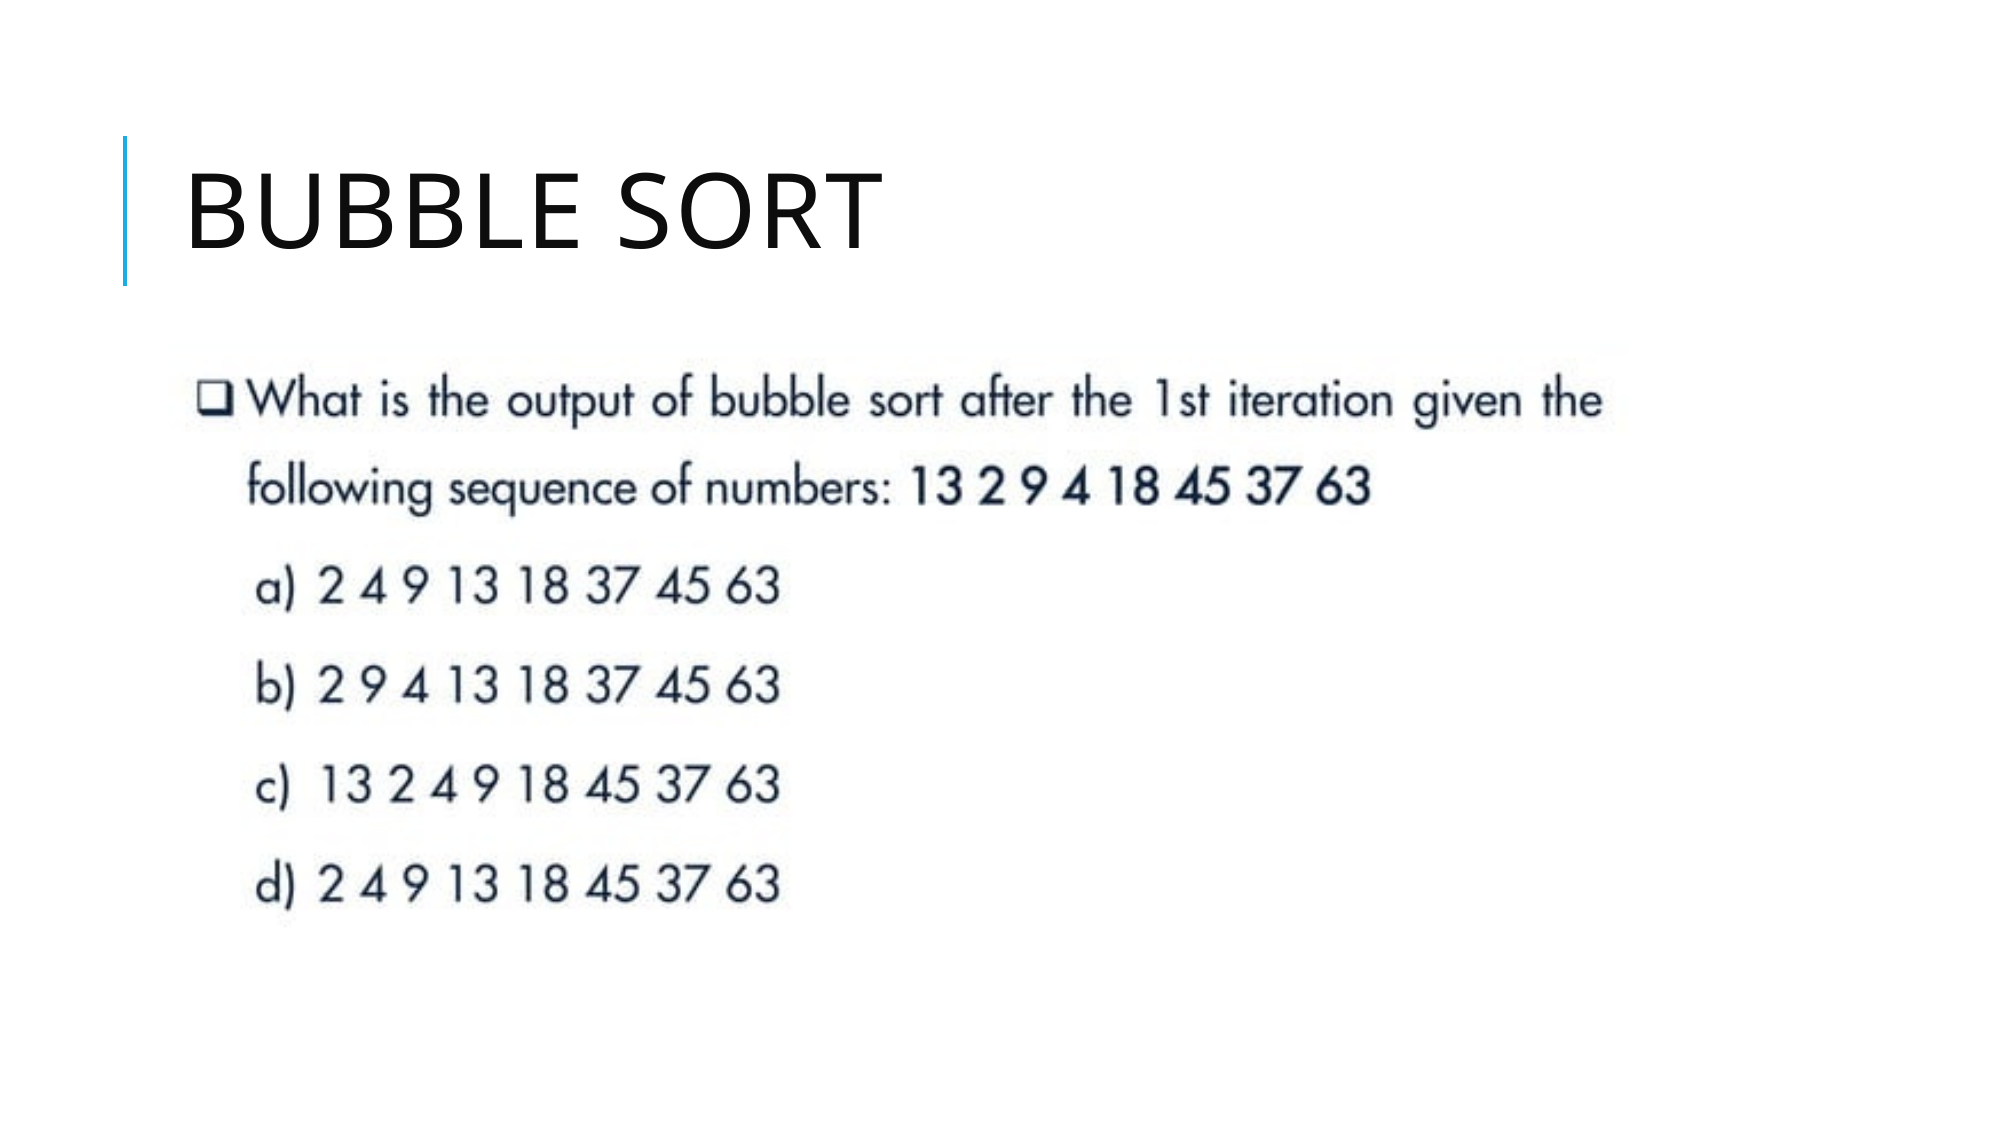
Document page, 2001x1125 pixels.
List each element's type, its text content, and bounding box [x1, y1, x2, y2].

picture [167, 341, 1629, 956]
title Bubble Sort [168, 96, 1763, 342]
